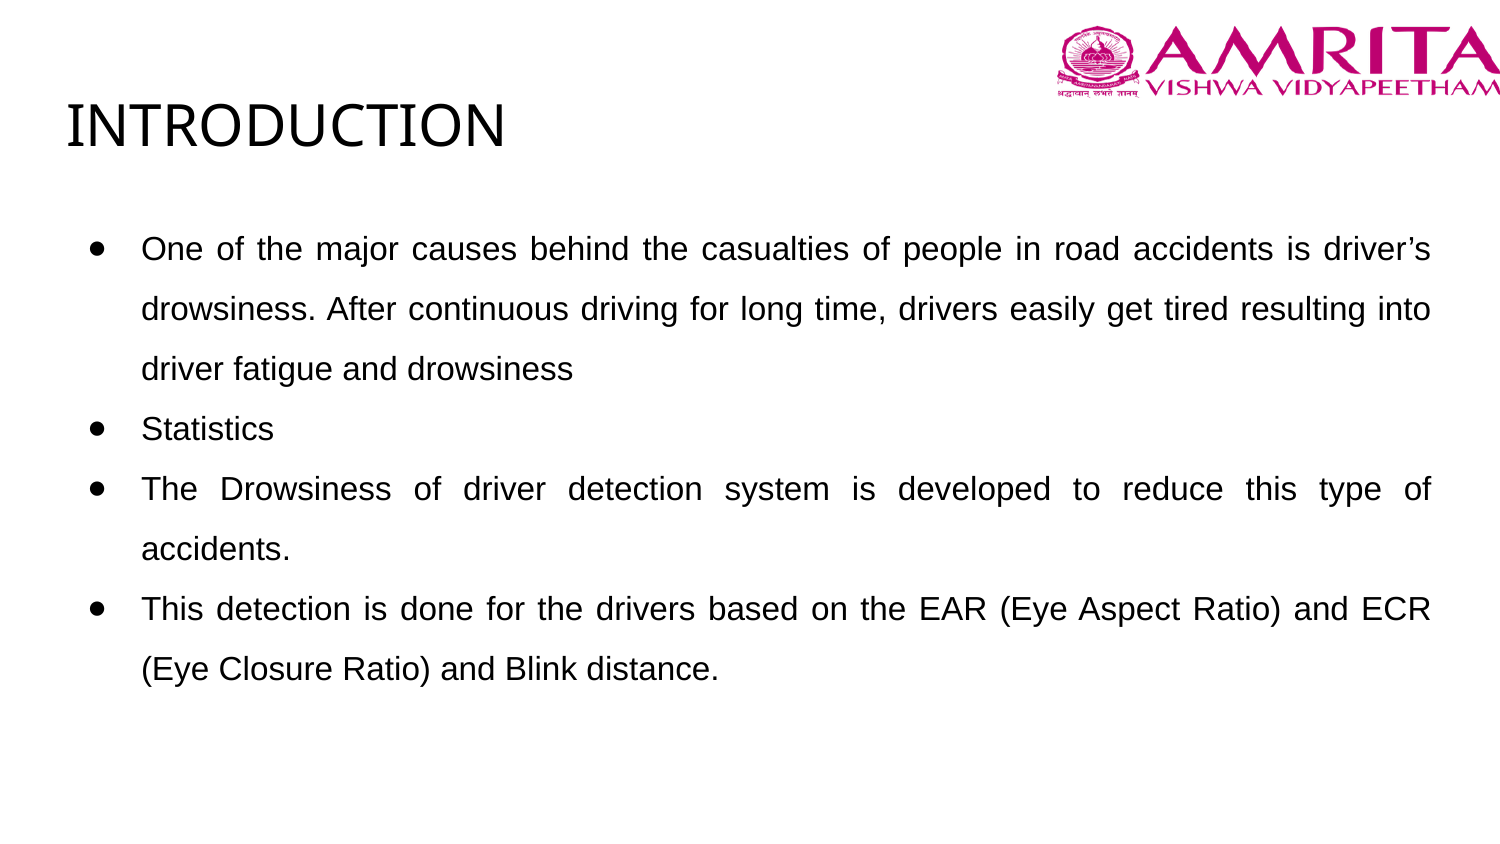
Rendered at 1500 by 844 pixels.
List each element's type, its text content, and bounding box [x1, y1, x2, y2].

title INTRODUCTION [51, 72, 1449, 167]
picture [1051, 0, 1500, 125]
list One of the major causes behind the casualties of people in road accidents is driver’s drowsiness. After continuous driving for long time, drivers easily get tired resulting into driver fatigue and drowsiness Statistics The Drowsiness of driver detection system is developed to reduce this type of accidents. This detection is done for the drivers based on the EAR (Eye Aspect Ratio) and ECR (Eye Closure Ratio) and Blink distance. [51, 192, 1449, 809]
